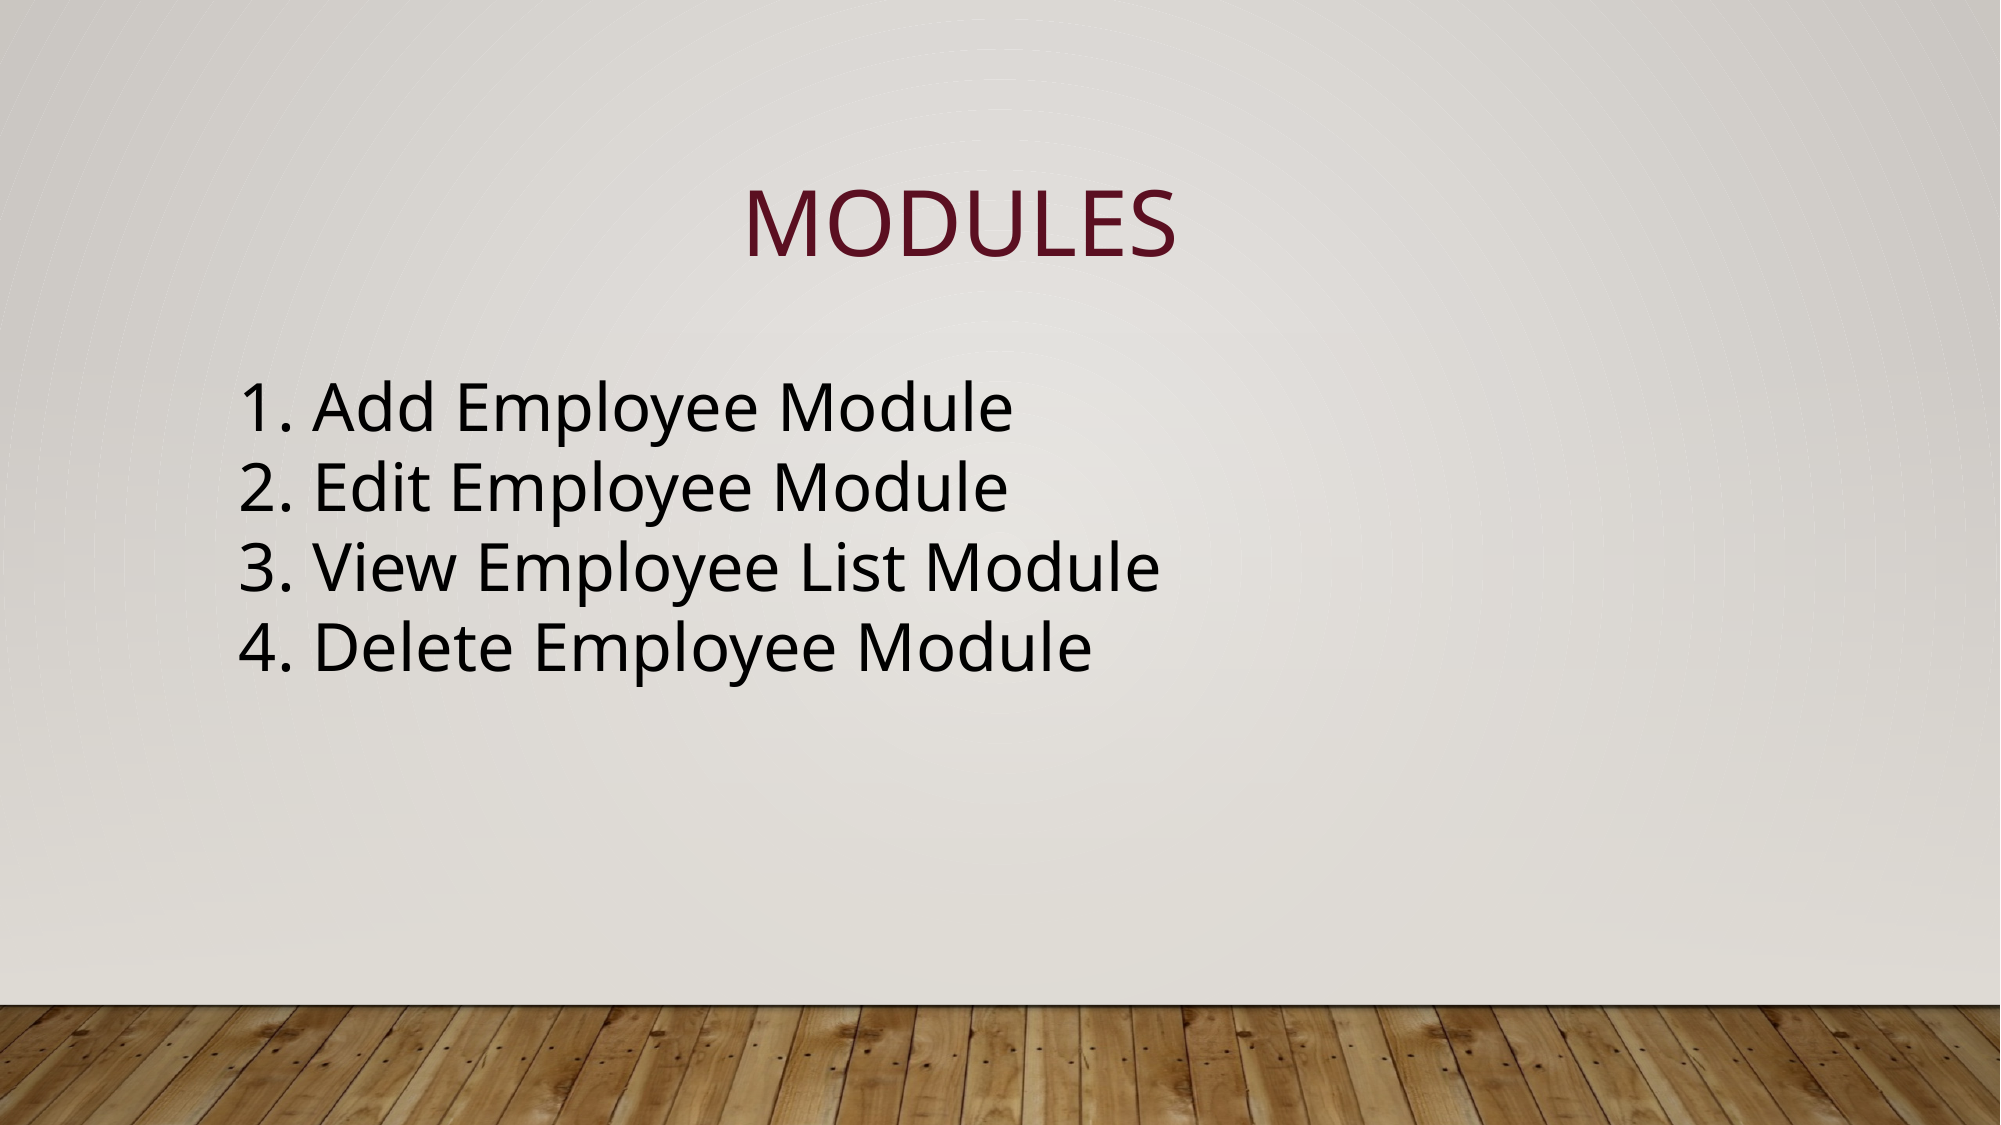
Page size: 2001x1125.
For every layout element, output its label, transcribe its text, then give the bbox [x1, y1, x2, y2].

text_box MODULES [726, 157, 1728, 283]
picture [0, 1005, 2000, 1125]
text_box 1. Add Employee Module 2. Edit Employee Module 3. View Employee List Module 4. Delete Employee Module [224, 357, 1502, 692]
